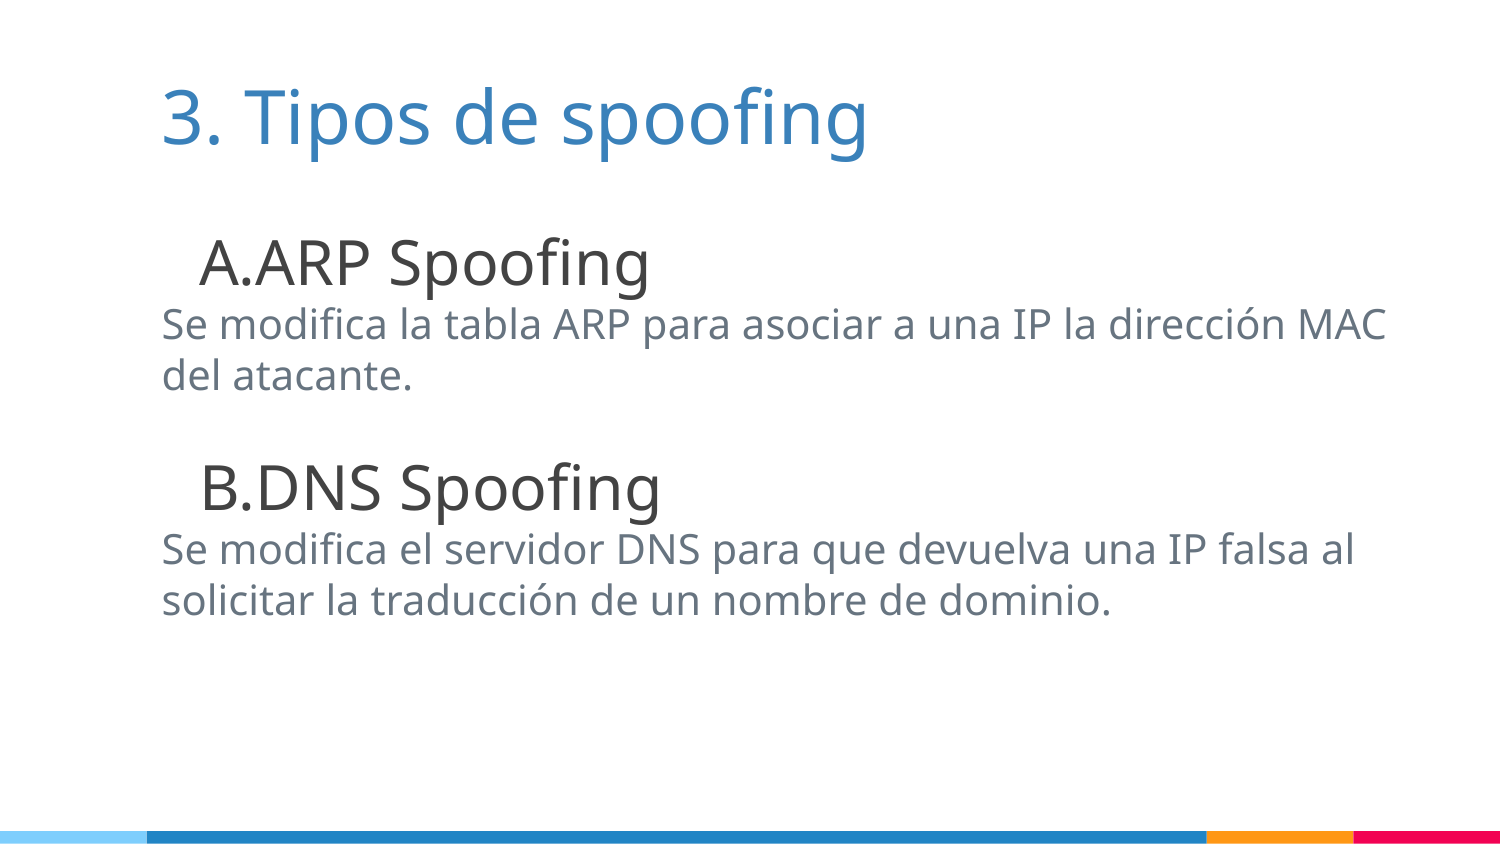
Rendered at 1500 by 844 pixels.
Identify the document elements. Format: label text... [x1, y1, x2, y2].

title 3. Tipos de spoofing [146, 33, 1207, 175]
list ARP Spoofing Se modifica la tabla ARP para asociar a una IP la dirección MAC del atacante. DNS Spoofing Se modifica el servidor DNS para que devuelva una IP falsa al solicitar la traducción de un nombre de dominio. [146, 208, 1418, 791]
